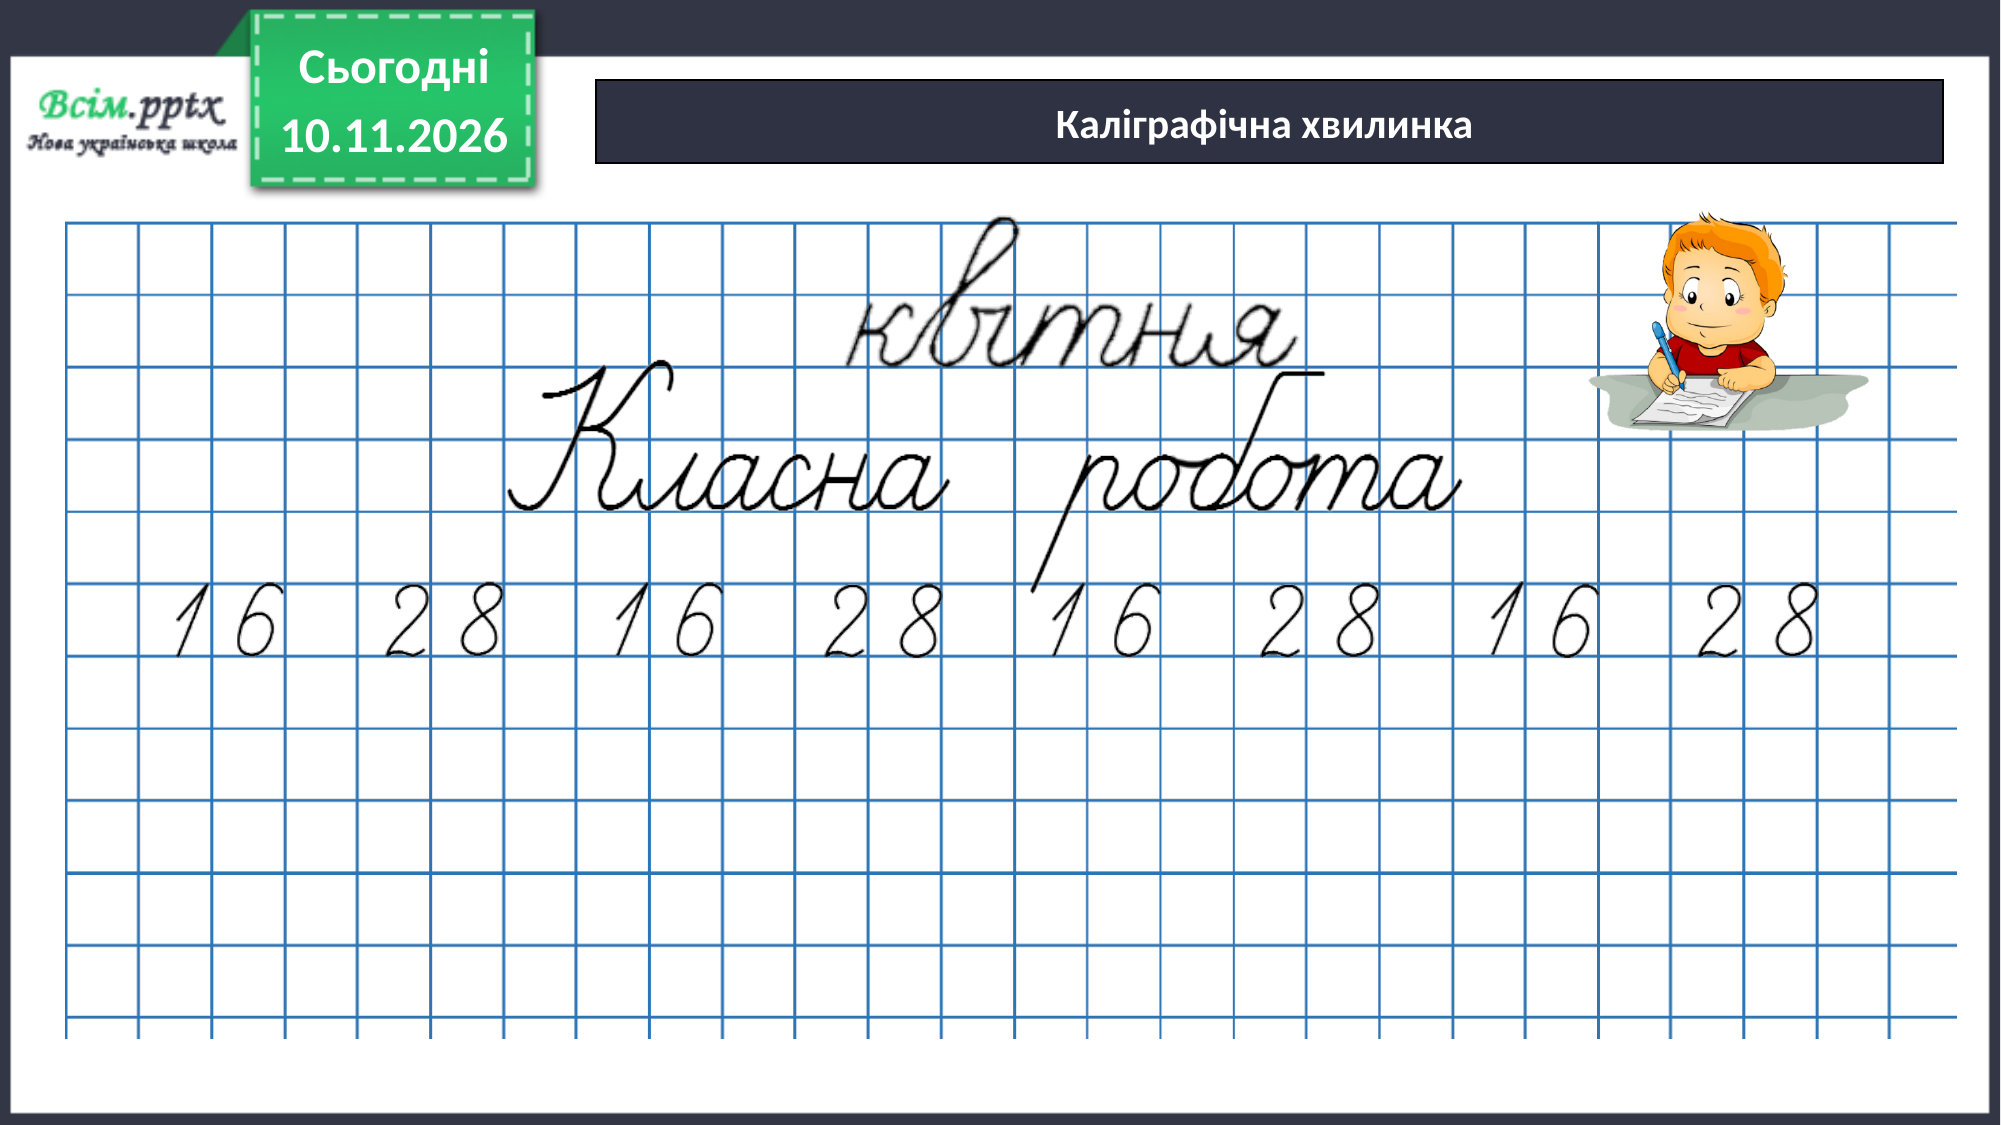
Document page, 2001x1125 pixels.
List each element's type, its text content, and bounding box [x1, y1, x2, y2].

picture [0, 0, 2001, 1125]
text_box Каліграфічна хвилинка [595, 79, 1944, 164]
text_box Сьогодні [284, 26, 535, 101]
text_box 12.04.2022 [263, 101, 524, 164]
